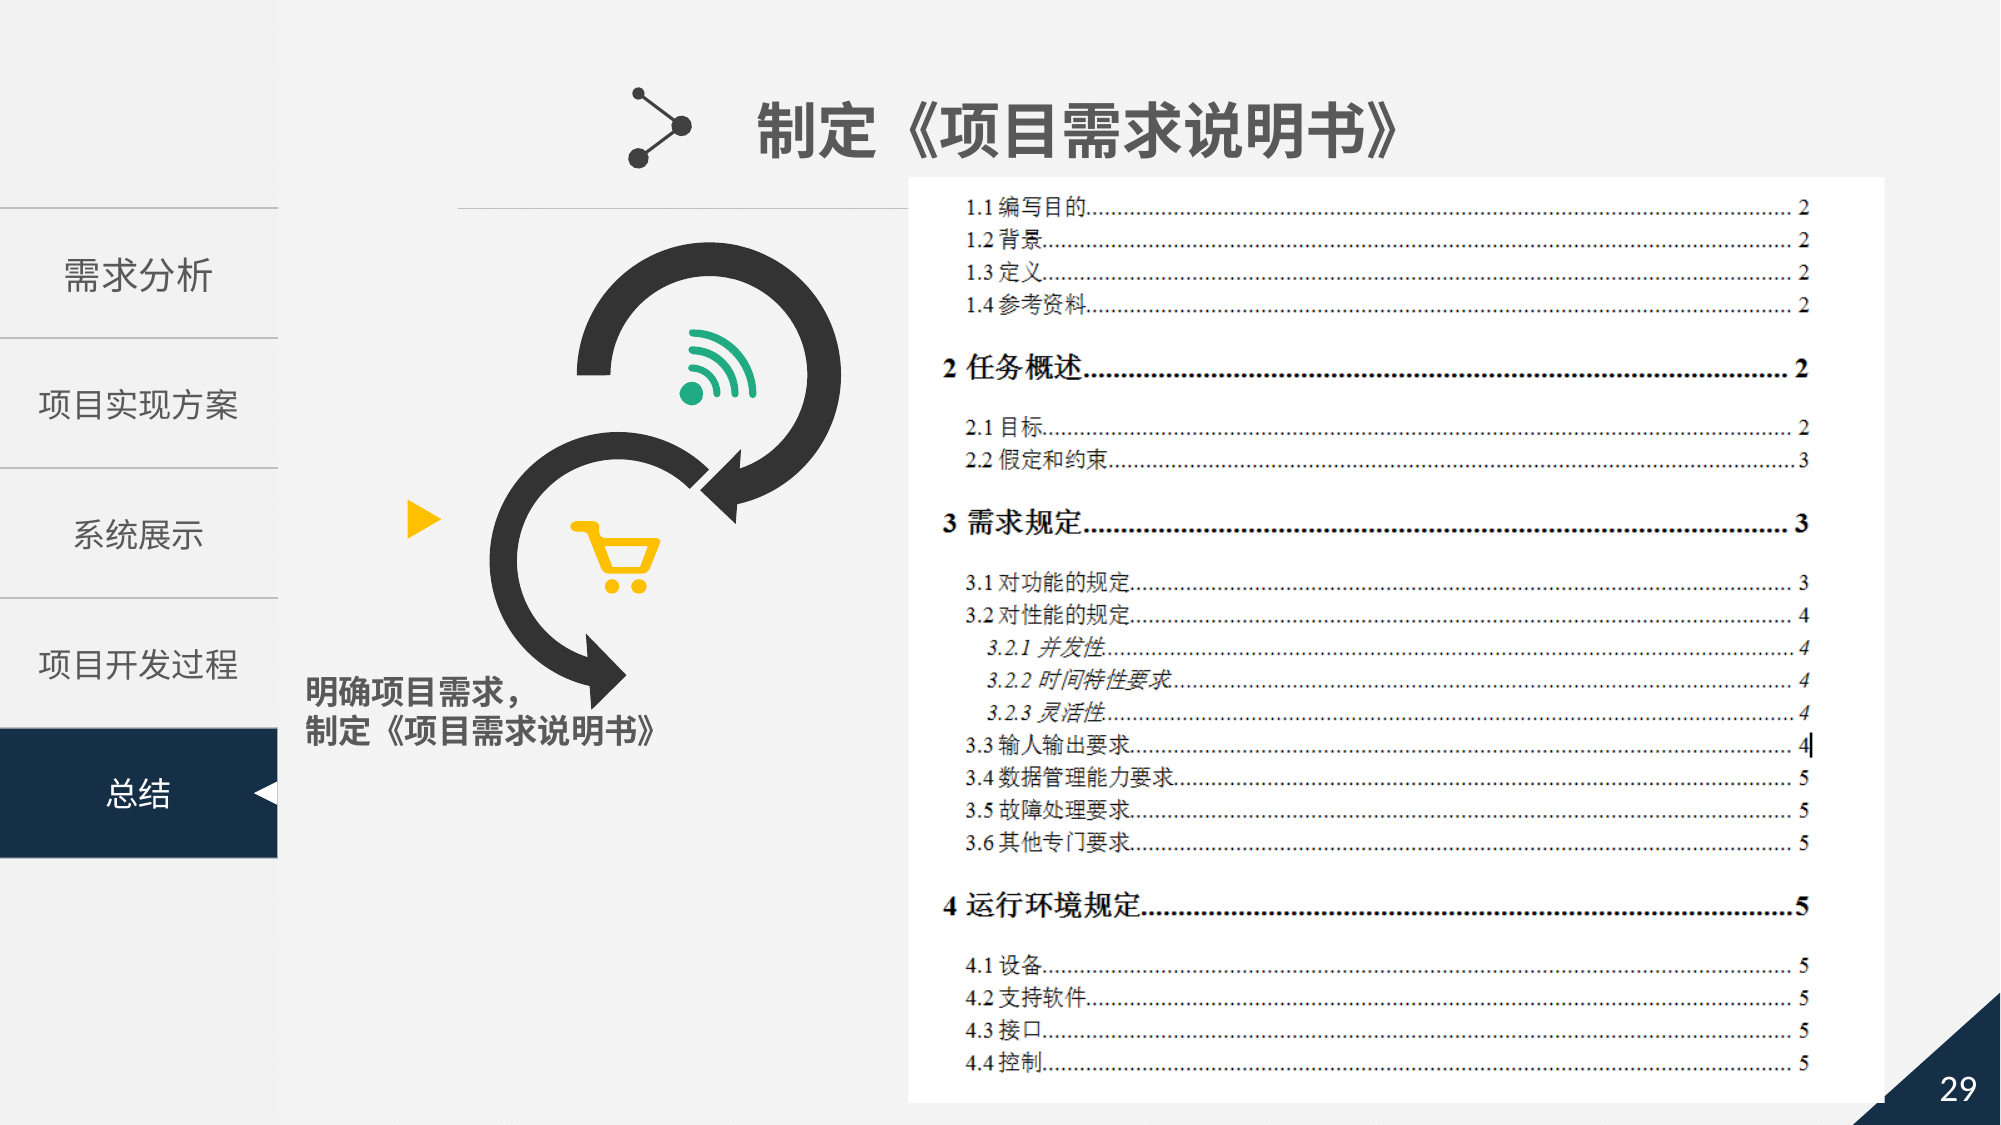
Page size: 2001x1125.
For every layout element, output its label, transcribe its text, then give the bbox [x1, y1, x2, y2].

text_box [570, 521, 662, 594]
text_box [698, 245, 843, 527]
text_box 明确项目需求， 制定《项目需求说明书》 [290, 663, 687, 759]
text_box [664, 331, 760, 415]
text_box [638, 93, 682, 159]
text_box [575, 241, 743, 377]
text_box 制定《项目需求说明书》 [741, 84, 1444, 173]
text_box [407, 499, 442, 539]
text_box [489, 431, 710, 710]
picture [908, 177, 1885, 1103]
